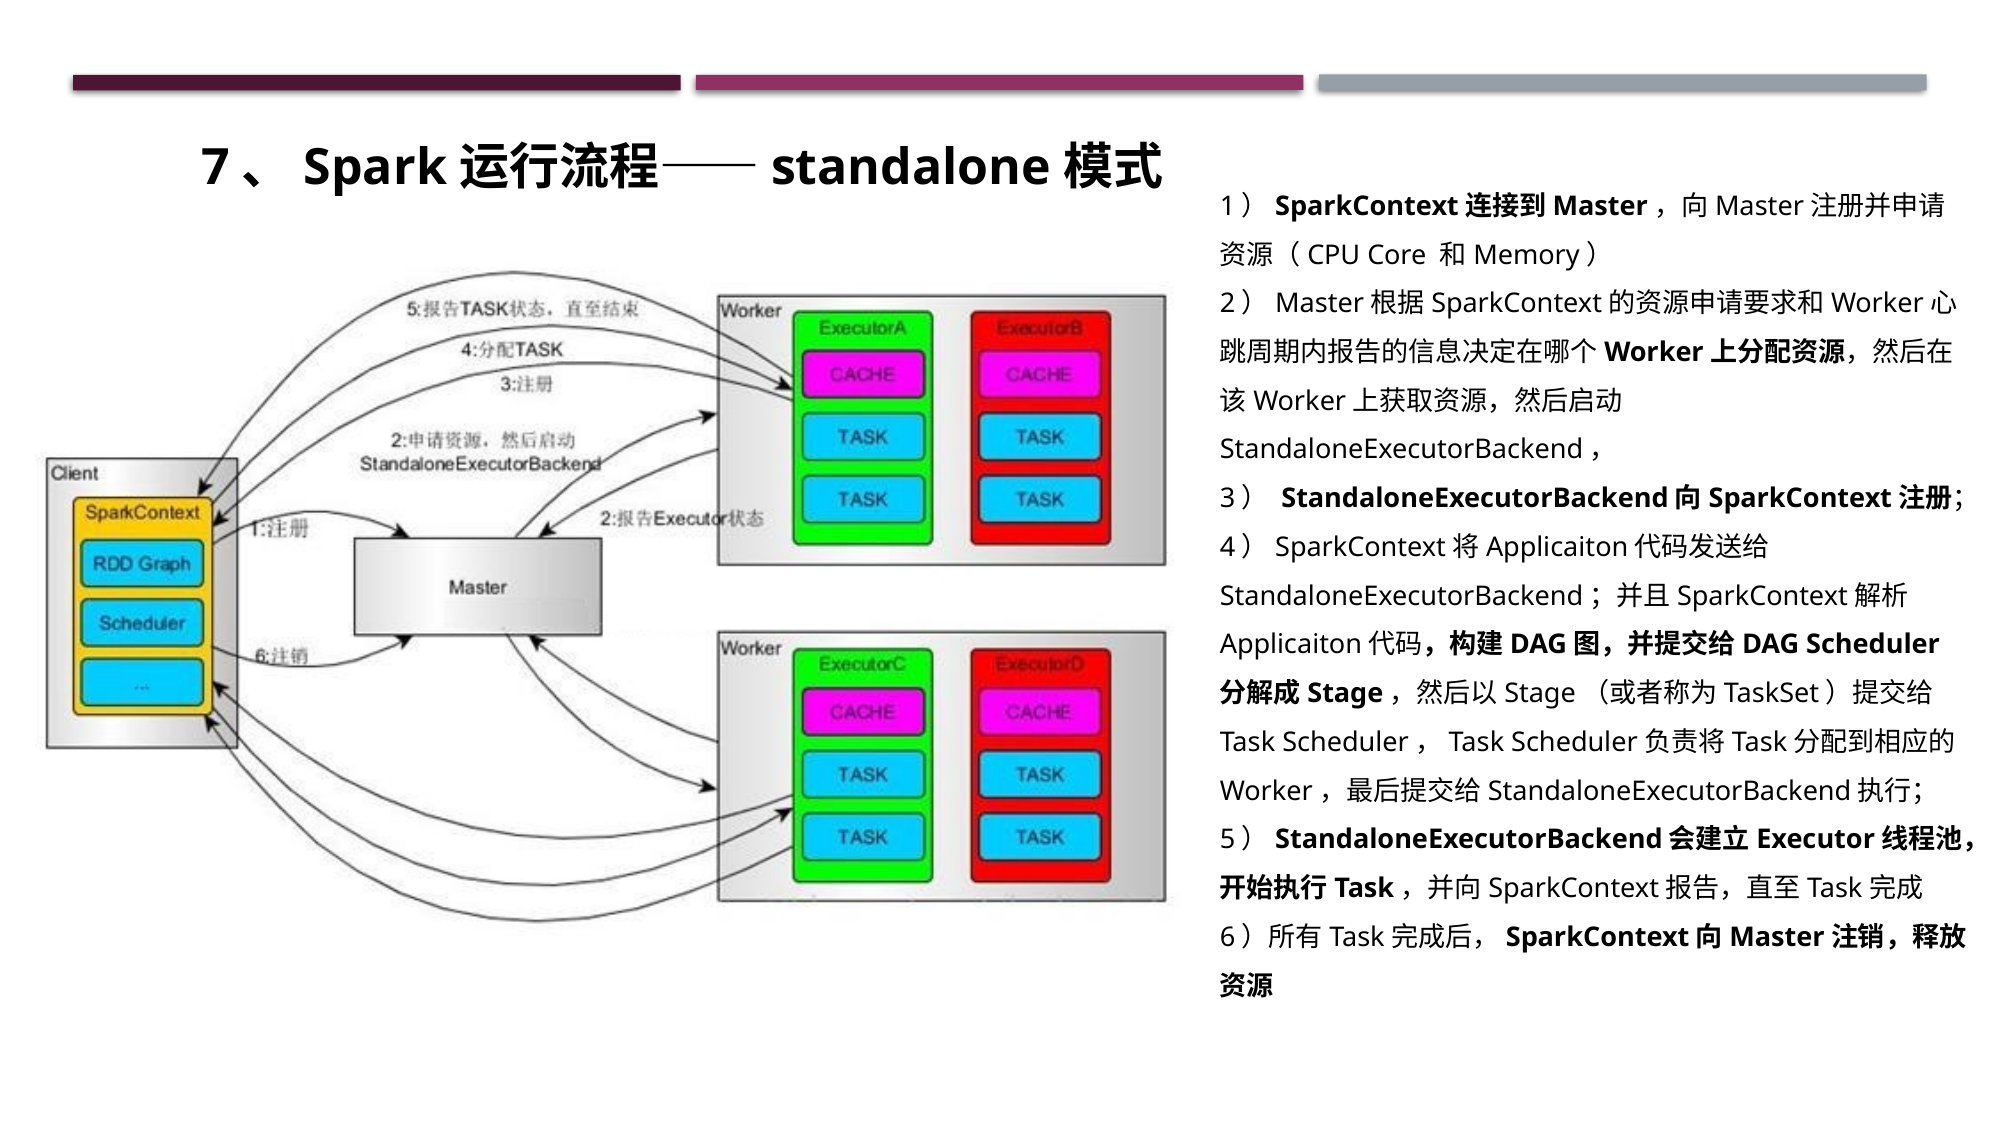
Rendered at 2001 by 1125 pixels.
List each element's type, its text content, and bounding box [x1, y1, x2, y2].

picture [24, 247, 1206, 939]
text_box 1）SparkContext连接到Master，向Master注册并申请资源（CPU Core 和Memory） 2）Master根据SparkContext的资源申请要求和Worker心跳周期内报告的信息决定在哪个Worker上分配资源，然后在该Worker上获取资源，然后启动StandaloneExecutorBackend， 3） StandaloneExecutorBackend向SparkContext注册； 4）SparkContext将Applicaiton代码发送给StandaloneExecutorBackend；并且SparkContext解析Applicaiton代码，构建DAG图，并提交给DAG Scheduler分解成Stage，然后以Stage（或者称为TaskSet）提交给Task Scheduler，Task Scheduler负责将Task分配到相应的Worker，最后提交给StandaloneExecutorBackend执行； 5）StandaloneExecutorBackend会建立Executor线程池，开始执行Task，并向SparkContext报告，直至Task完成 6）所有Task完成后，SparkContext向Master注销，释放资源 [1205, 164, 1985, 1053]
text_box 7、Spark运行流程——standalone模式 [186, 127, 1231, 246]
